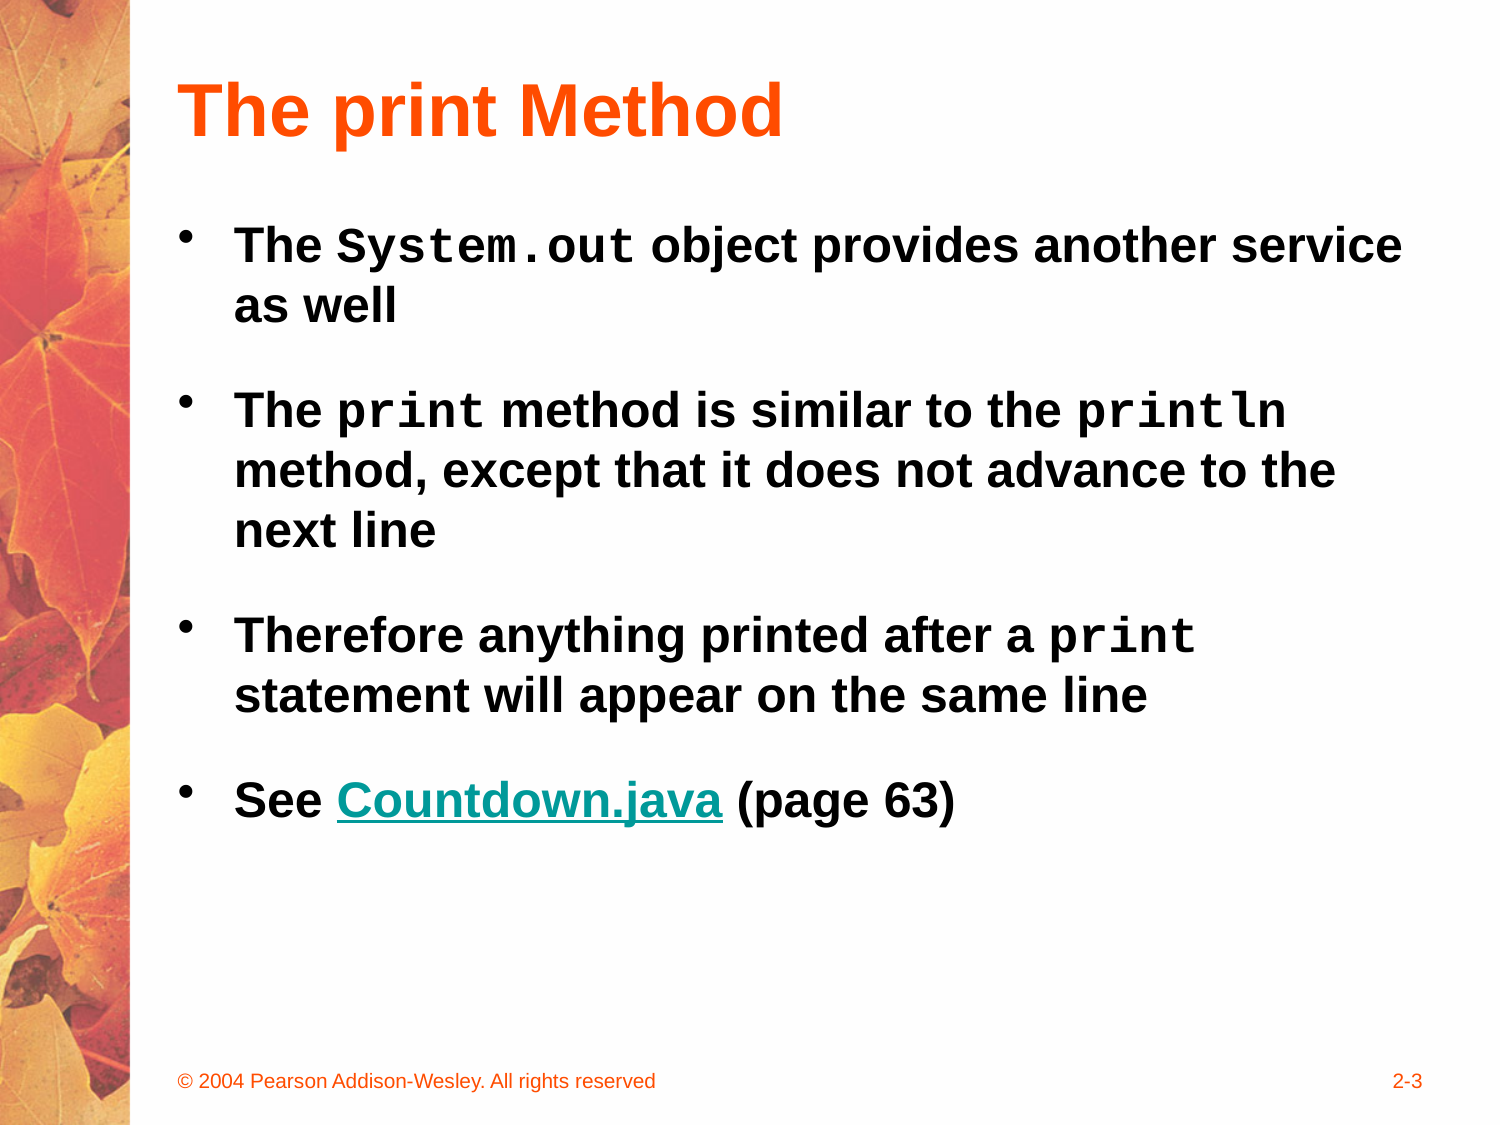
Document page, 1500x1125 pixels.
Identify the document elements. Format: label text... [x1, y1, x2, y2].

footer © 2004 Pearson Addison-Wesley. All rights reserved [162, 1037, 738, 1101]
slide_number 2-3 [1124, 1037, 1438, 1101]
title The print Method [162, 49, 1463, 163]
picture [0, 0, 1500, 1125]
list The System.out object provides another service as well The print method is similar to the println method, except that it does not advance to the next line Therefore anything printed after a print statement will appear on the same line See Countdown.java (page 63) [162, 204, 1463, 1013]
